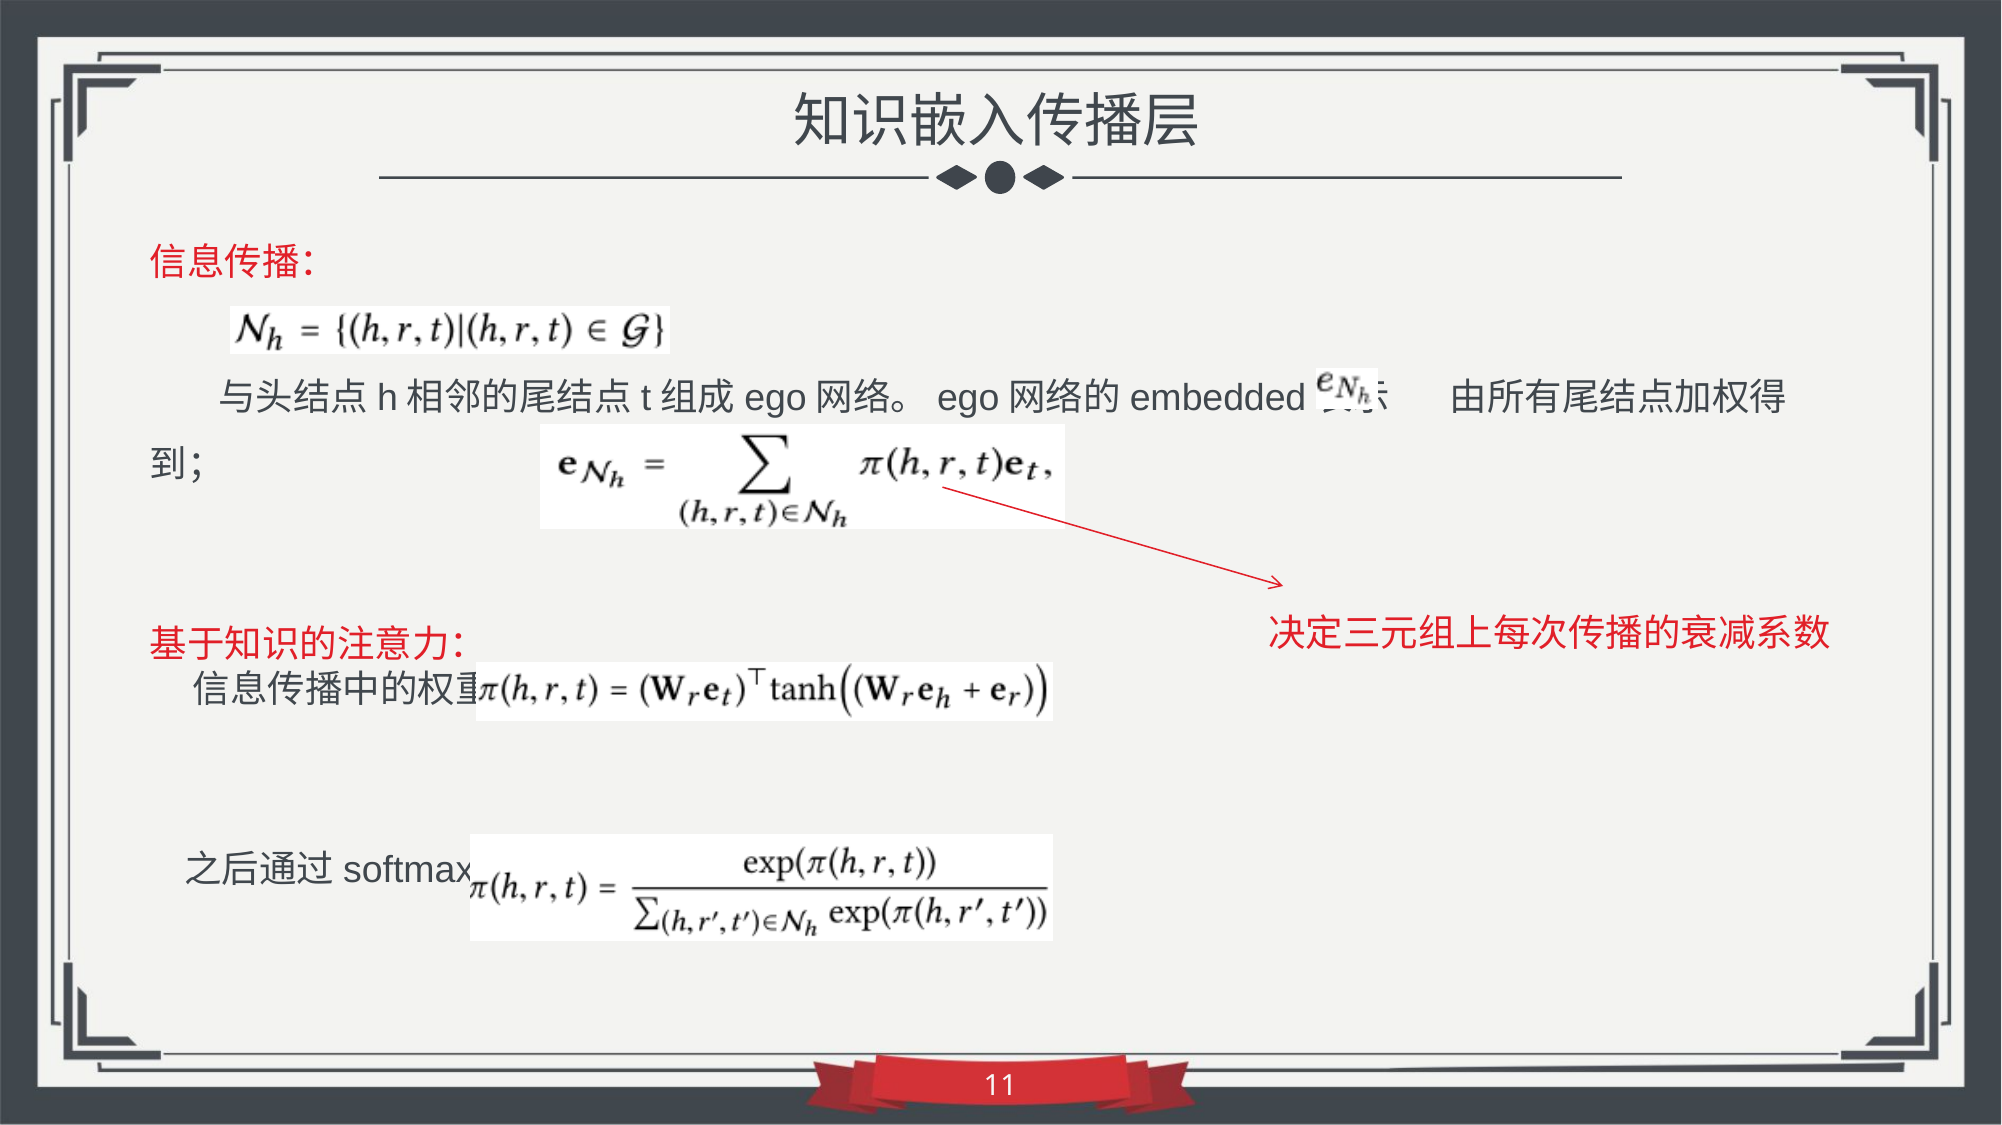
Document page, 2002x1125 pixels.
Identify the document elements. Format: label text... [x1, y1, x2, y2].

picture [0, 0, 2002, 1125]
text_box 信息传播： 与头结点h相邻的尾结点t组成ego网络。ego网络的embedded表示 由所有尾结点加权得到； 基于知识的注意力： 信息传播中的权重是按照attention方式计算得到 之后通过softmax归一化： [134, 207, 1833, 1125]
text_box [378, 160, 1623, 195]
picture [230, 305, 670, 354]
picture [470, 834, 1053, 941]
picture [540, 424, 1065, 529]
text_box 知识嵌入传播层 [684, 83, 1284, 154]
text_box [942, 486, 1284, 587]
text_box 决定三元组上每次传播的衰减系数 [1253, 601, 1846, 662]
picture [1316, 368, 1378, 409]
picture [476, 661, 1053, 721]
